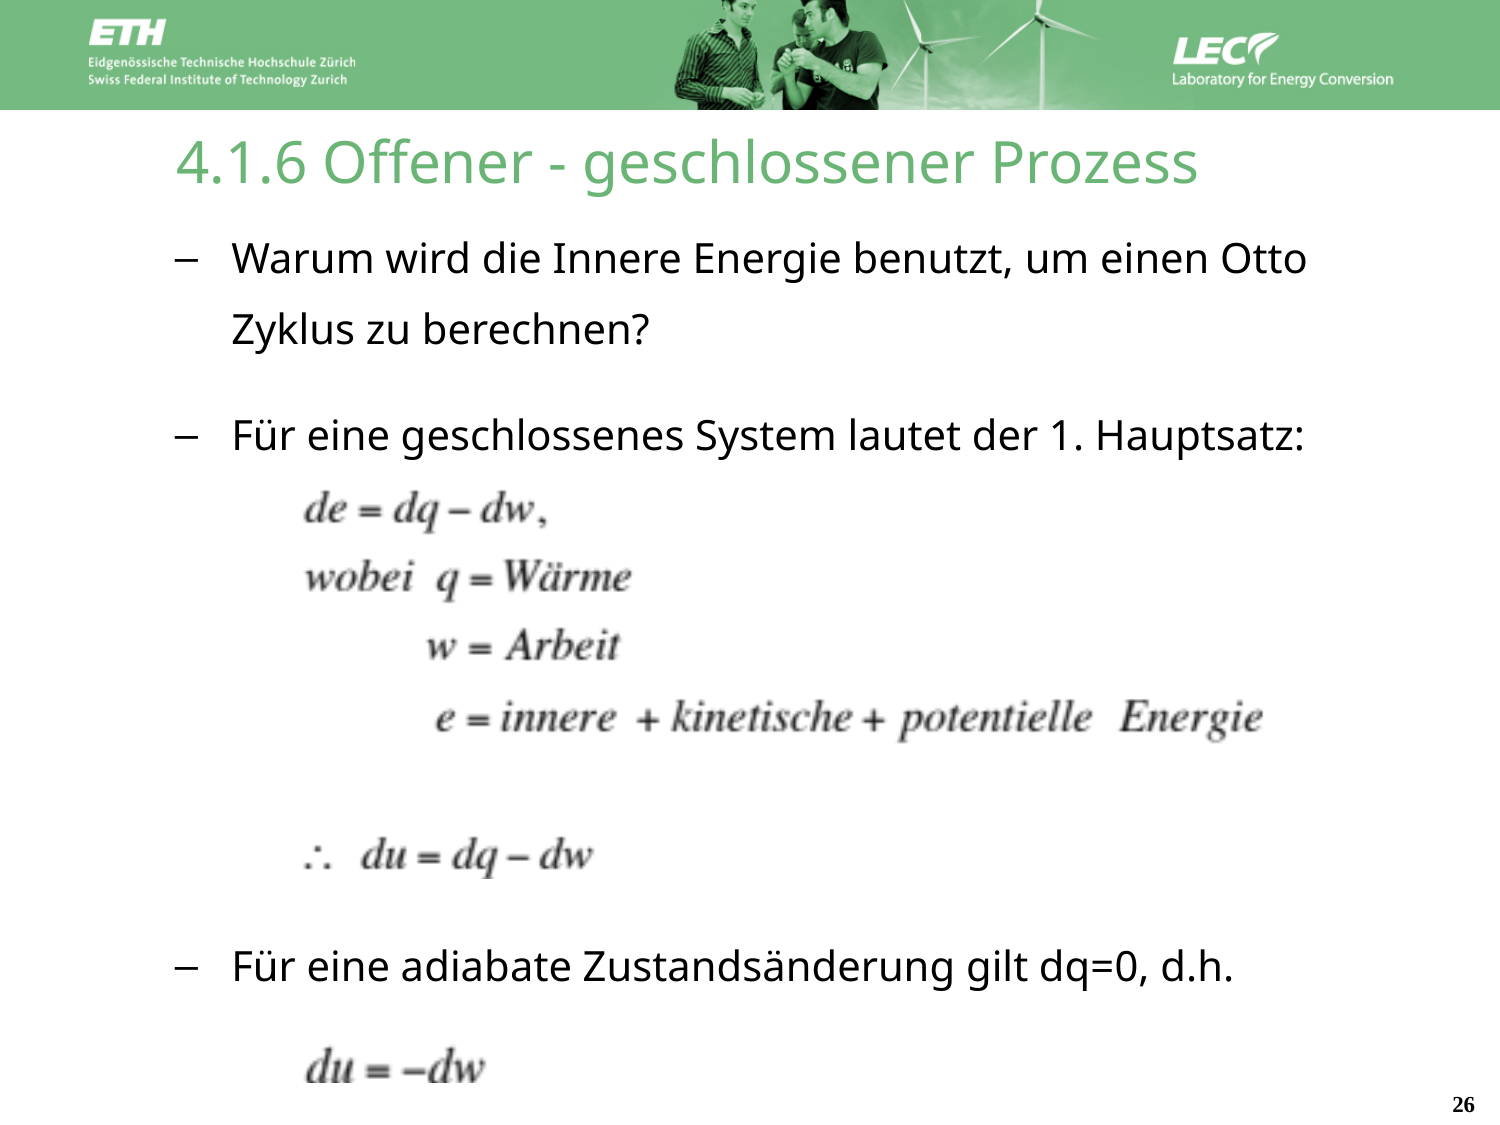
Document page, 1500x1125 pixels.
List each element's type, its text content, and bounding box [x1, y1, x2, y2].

picture [0, 0, 1500, 110]
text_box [298, 1039, 487, 1083]
title 4.1.6 Offener - geschlossener Prozess [161, 125, 1313, 196]
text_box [298, 486, 1264, 879]
text_box Warum wird die Innere Energie benutzt, um einen Otto Zyklus zu berechnen? Für eine geschlossenes System lautet der 1. Hauptsatz: Für eine adiabate Zustandsänderung gilt dq=0, d.h. [174, 211, 1326, 1100]
